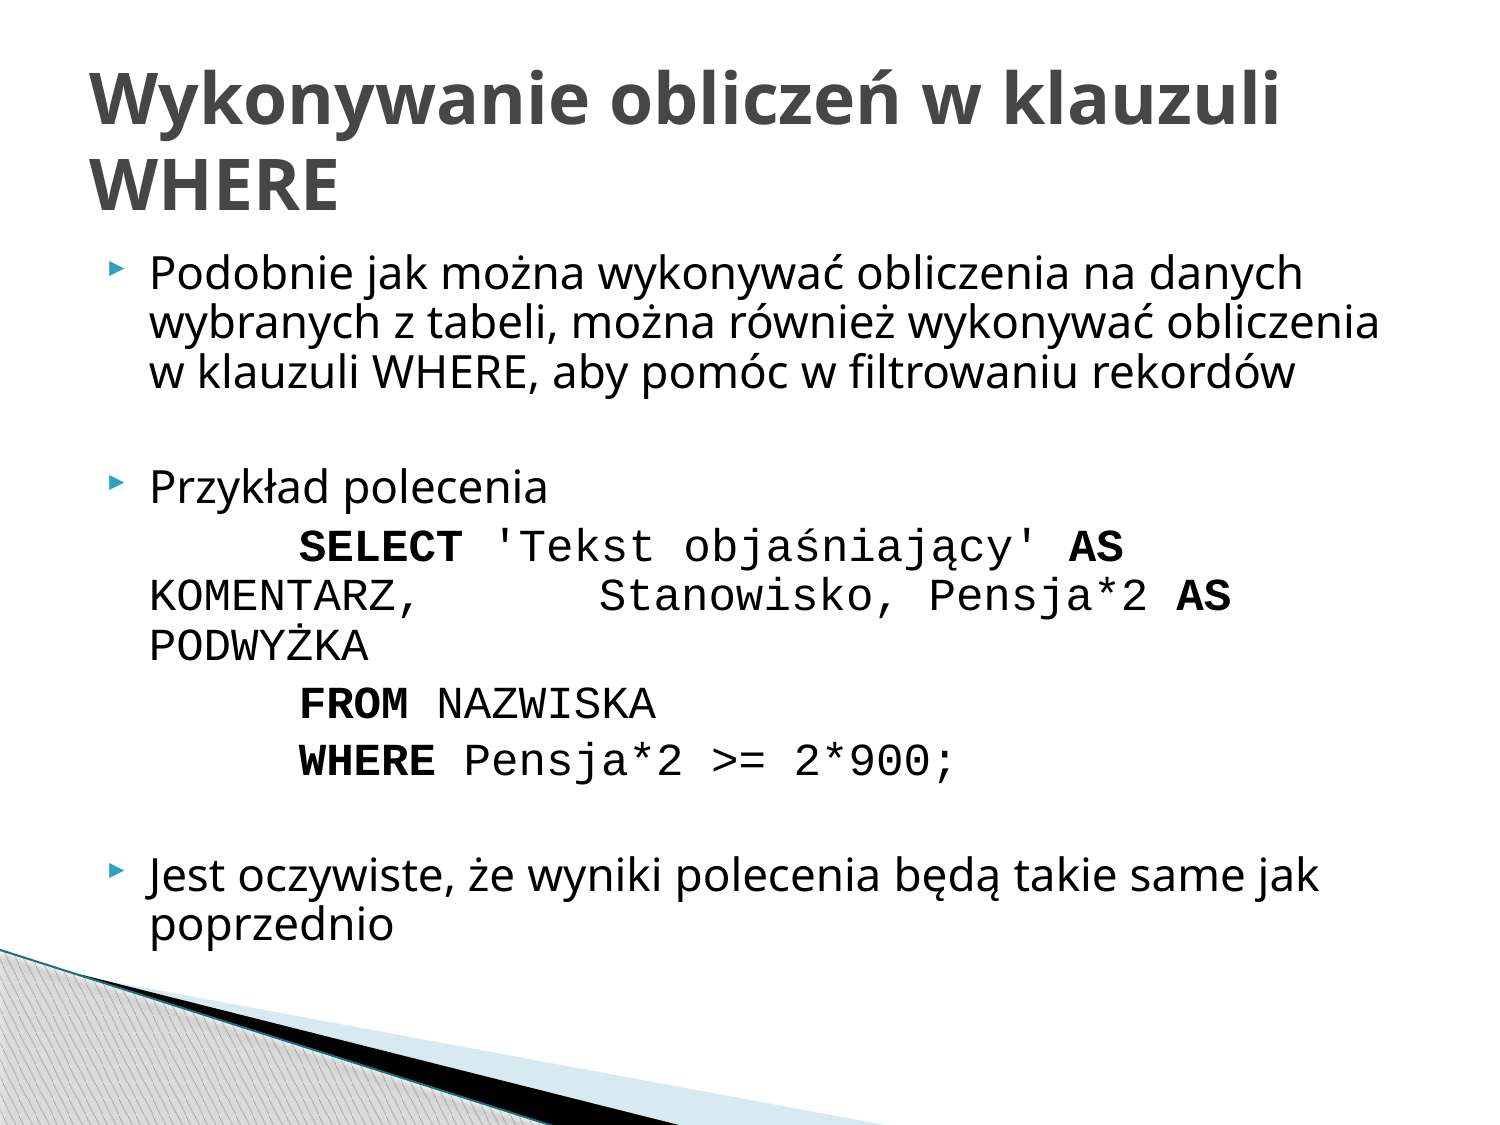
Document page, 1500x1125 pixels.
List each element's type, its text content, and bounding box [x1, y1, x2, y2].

title Wykonywanie obliczeń w klauzuli WHERE [75, 45, 1425, 233]
list Podobnie jak można wykonywać obliczenia na danych wybranych z tabeli, można również wykonywać obliczenia w klauzuli WHERE, aby pomóc w filtrowaniu rekordów Przykład polecenia SELECT 'Tekst objaśniający' AS KOMENTARZ, Stanowisko, Pensja*2 AS PODWYŻKA FROM NAZWISKA WHERE Pensja*2 >= 2*900; Jest oczywiste, że wyniki polecenia będą takie same jak poprzednio [75, 243, 1425, 986]
